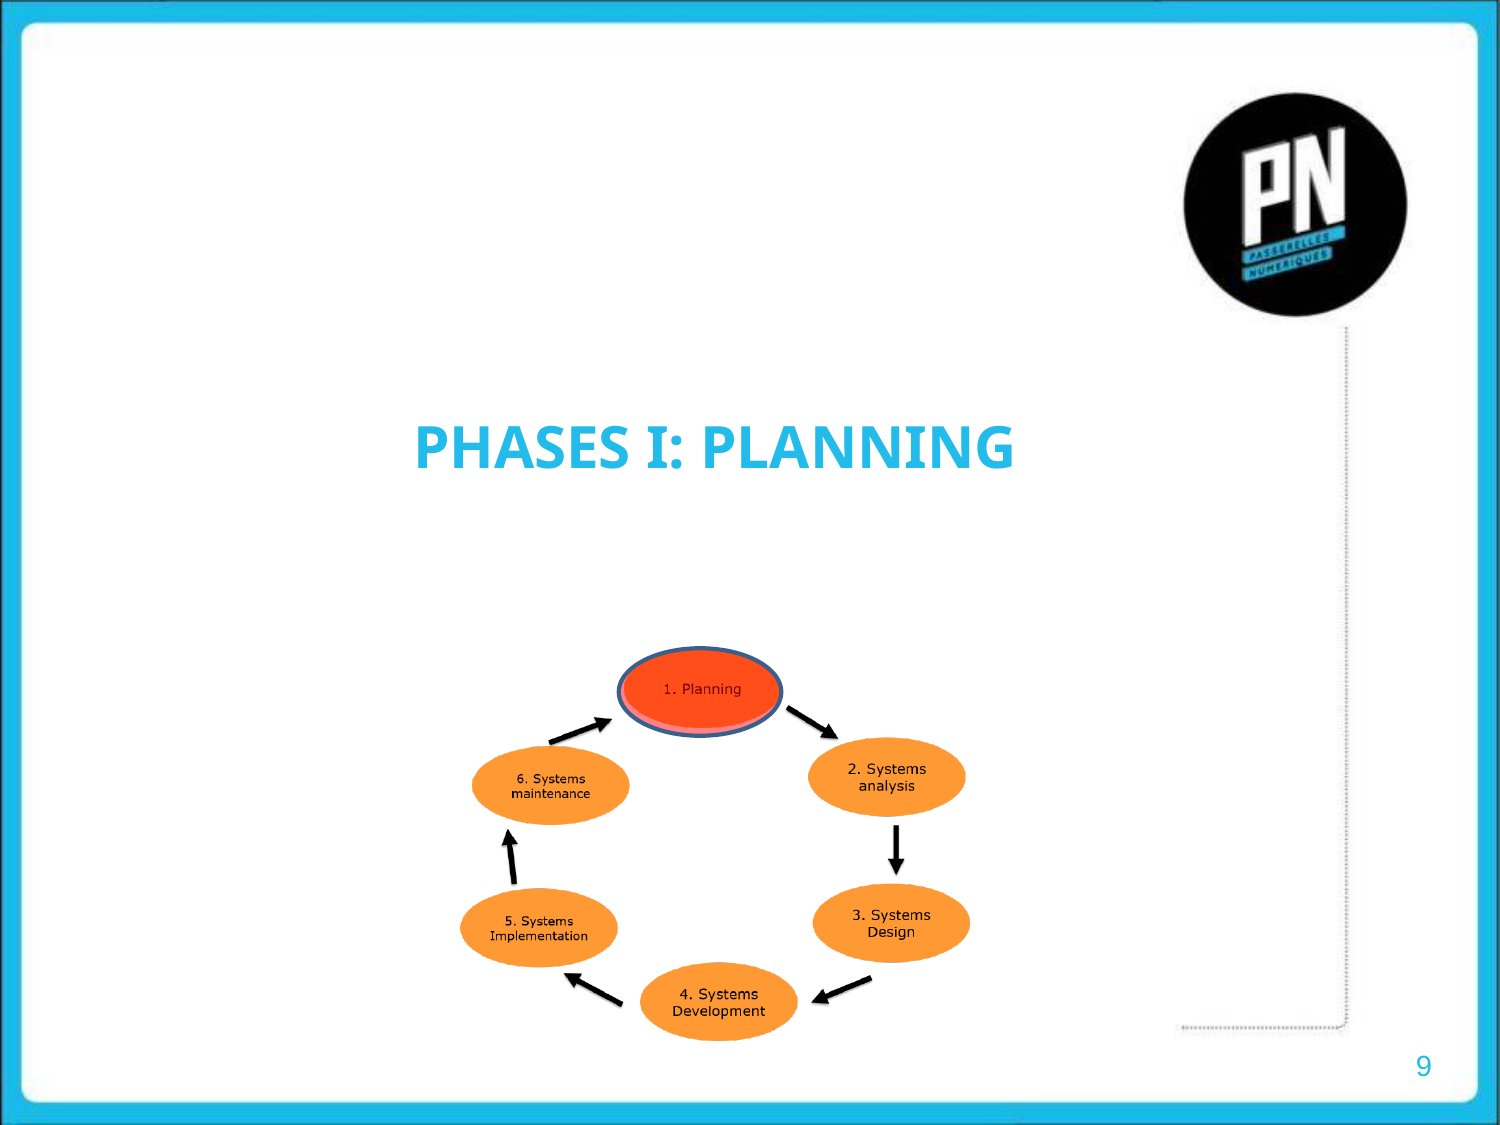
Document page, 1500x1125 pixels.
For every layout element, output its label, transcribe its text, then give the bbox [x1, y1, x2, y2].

title phases I: Planning [127, 351, 1303, 540]
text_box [460, 648, 971, 1041]
picture [0, 0, 1500, 1125]
